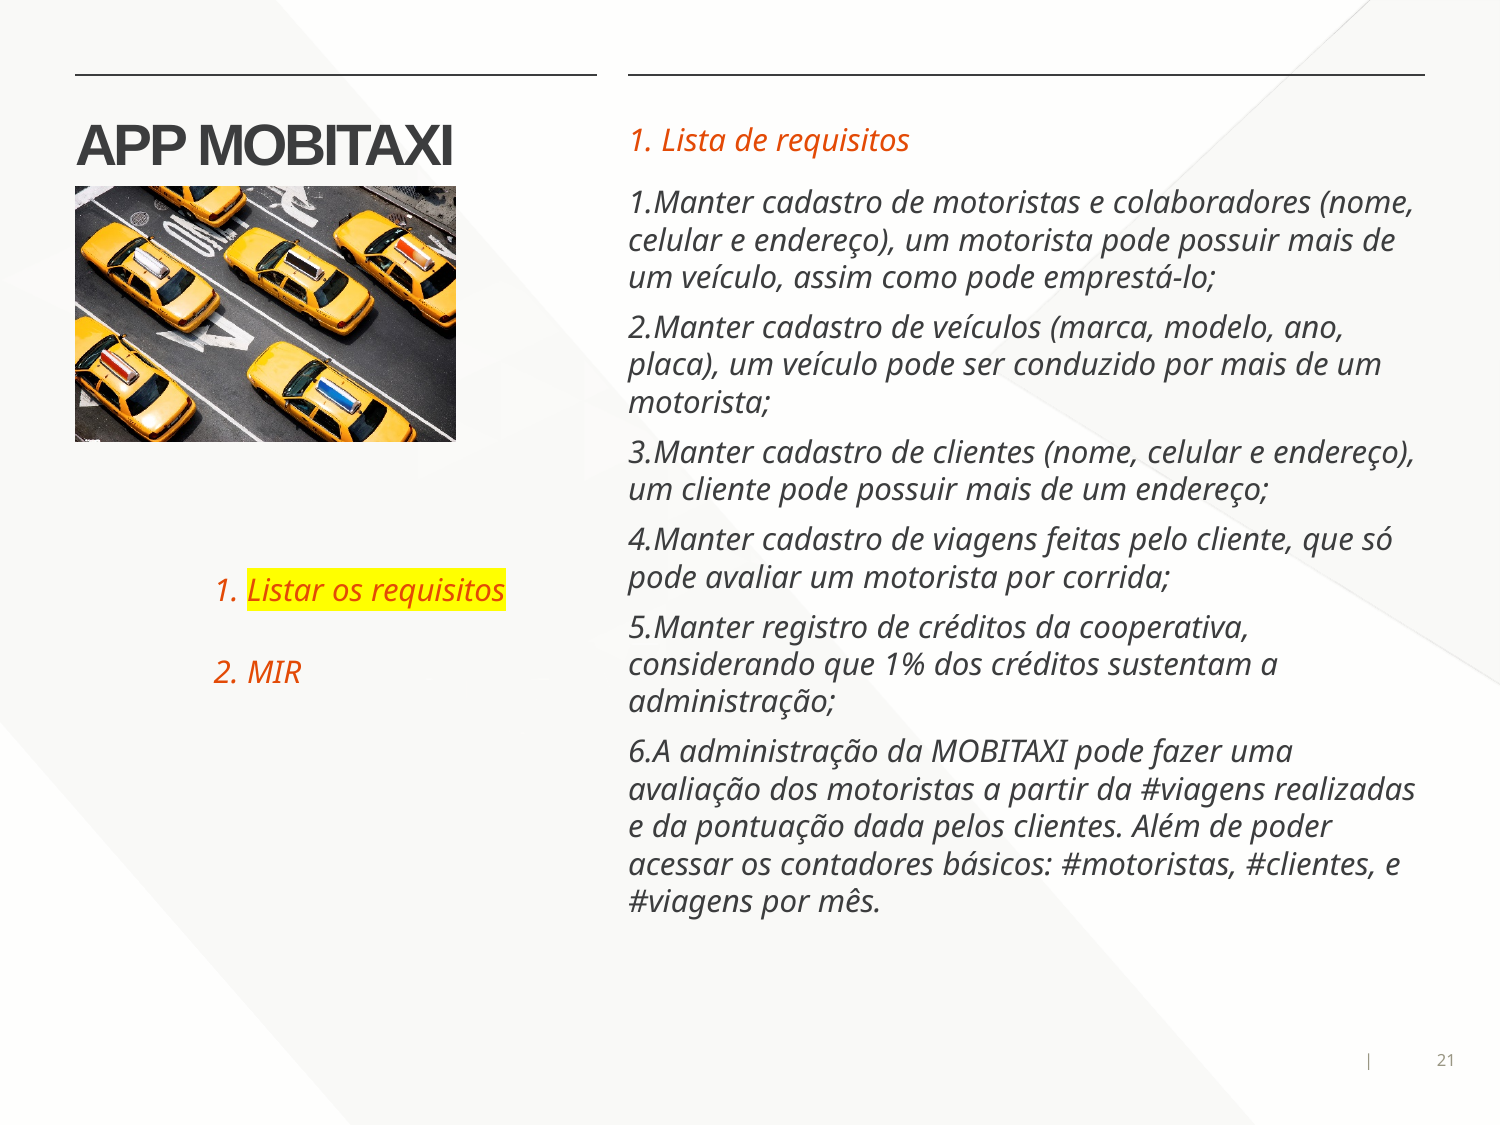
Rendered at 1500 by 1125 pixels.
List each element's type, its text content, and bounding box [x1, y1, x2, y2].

list 1. Listar os requisitos 2. MIR [213, 562, 595, 1014]
list 1. Lista de requisitos 1.Manter cadastro de motoristas e colaboradores (nome, celular e endereço), um motorista pode possuir mais de um veículo, assim como pode emprestá-lo; 2.Manter cadastro de veículos (marca, modelo, ano, placa), um veículo pode ser conduzido por mais de um motorista; 3.Manter cadastro de clientes (nome, celular e endereço), um cliente pode possuir mais de um endereço; 4.Manter cadastro de viagens feitas pelo cliente, que só pode avaliar um motorista por corrida; 5.Manter registro de créditos da cooperativa, considerando que 1% dos créditos sustentam a administração; 6.A administração da MOBITAXI pode fazer uma avaliação dos motoristas a partir da #viagens realizadas e da pontuação dada pelos clientes. Além de poder acessar os contadores básicos: #motoristas, #clientes, e #viagens por mês. [628, 112, 1425, 1014]
title APP MOBITAXI [75, 112, 597, 314]
picture [74, 186, 456, 442]
